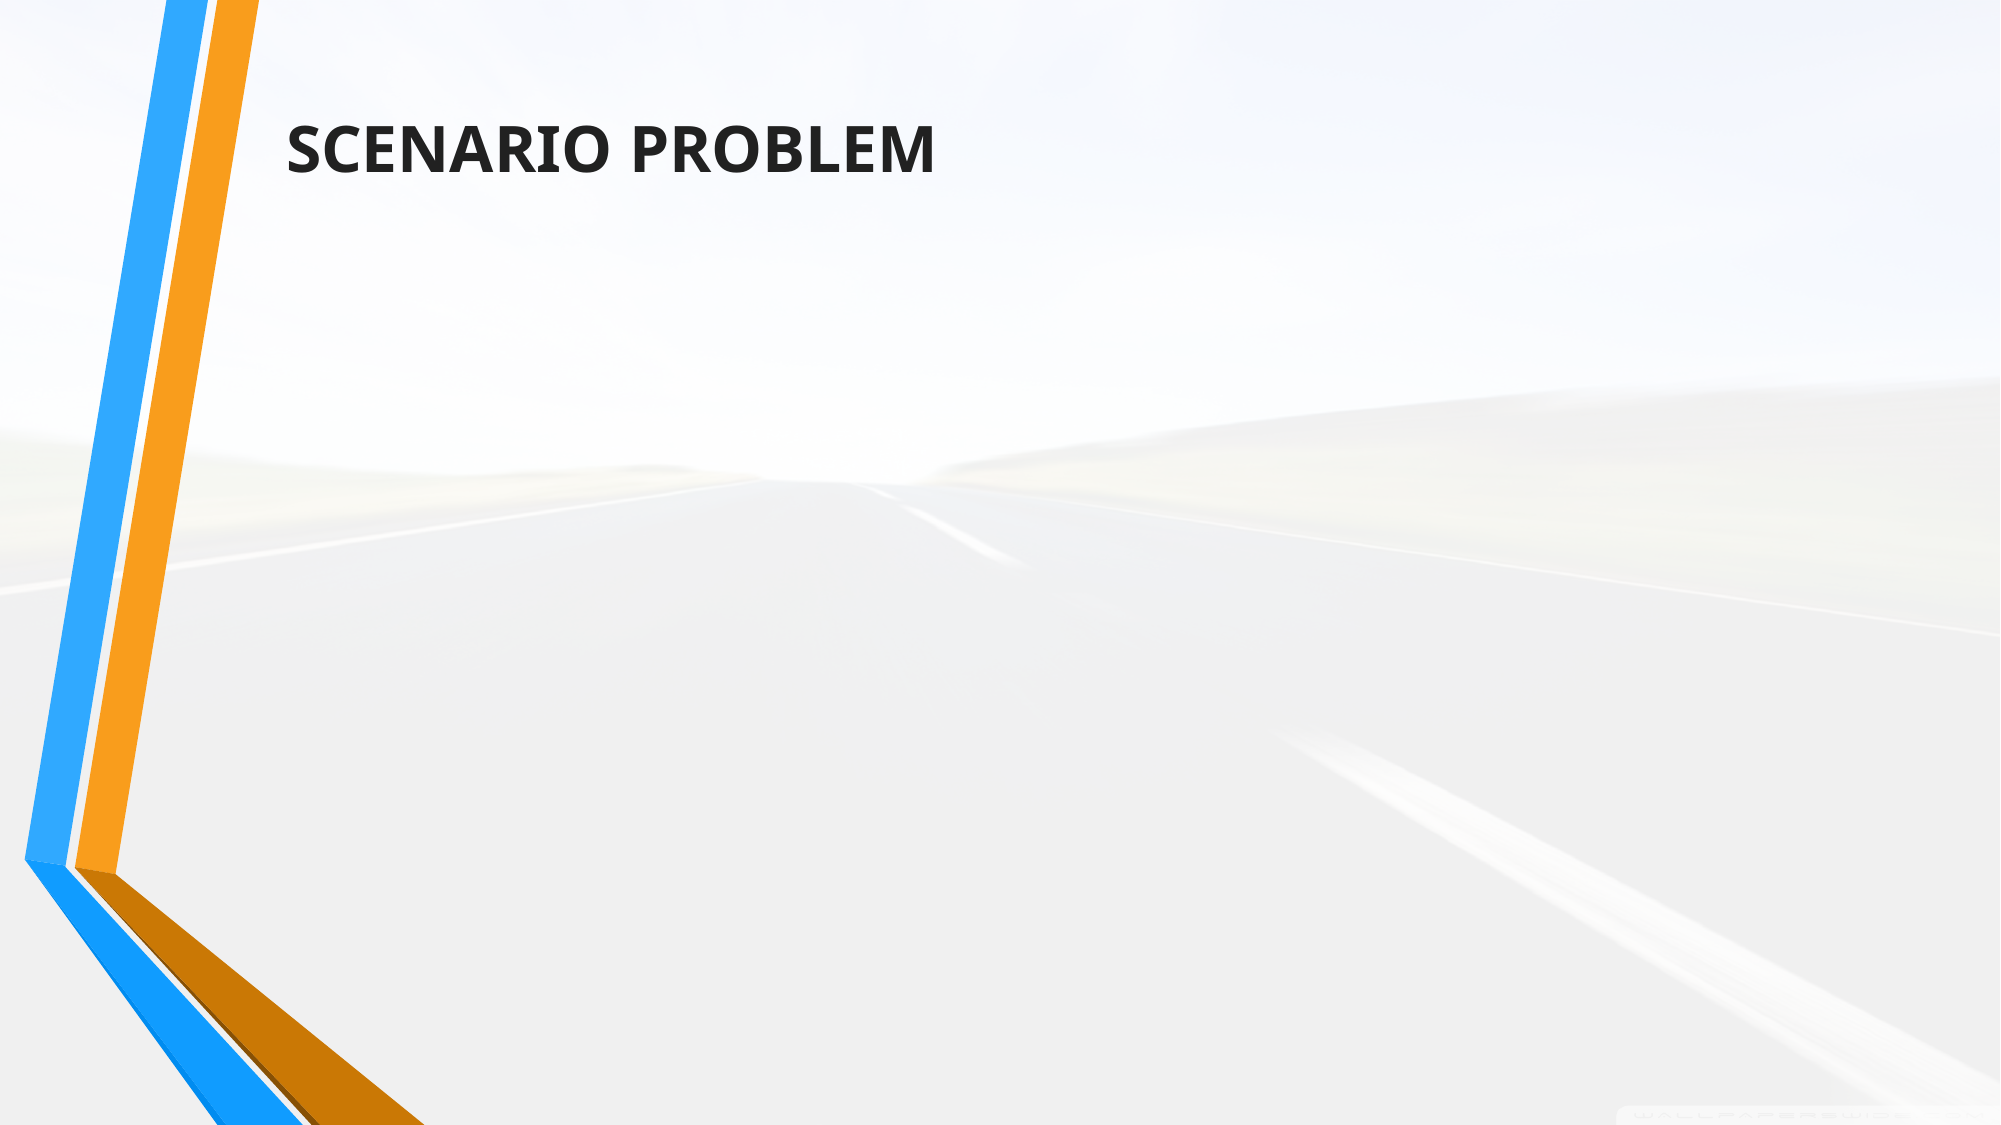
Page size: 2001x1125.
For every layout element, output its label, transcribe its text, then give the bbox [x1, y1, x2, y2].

title SCENARIO PROBLEM [236, 79, 988, 214]
